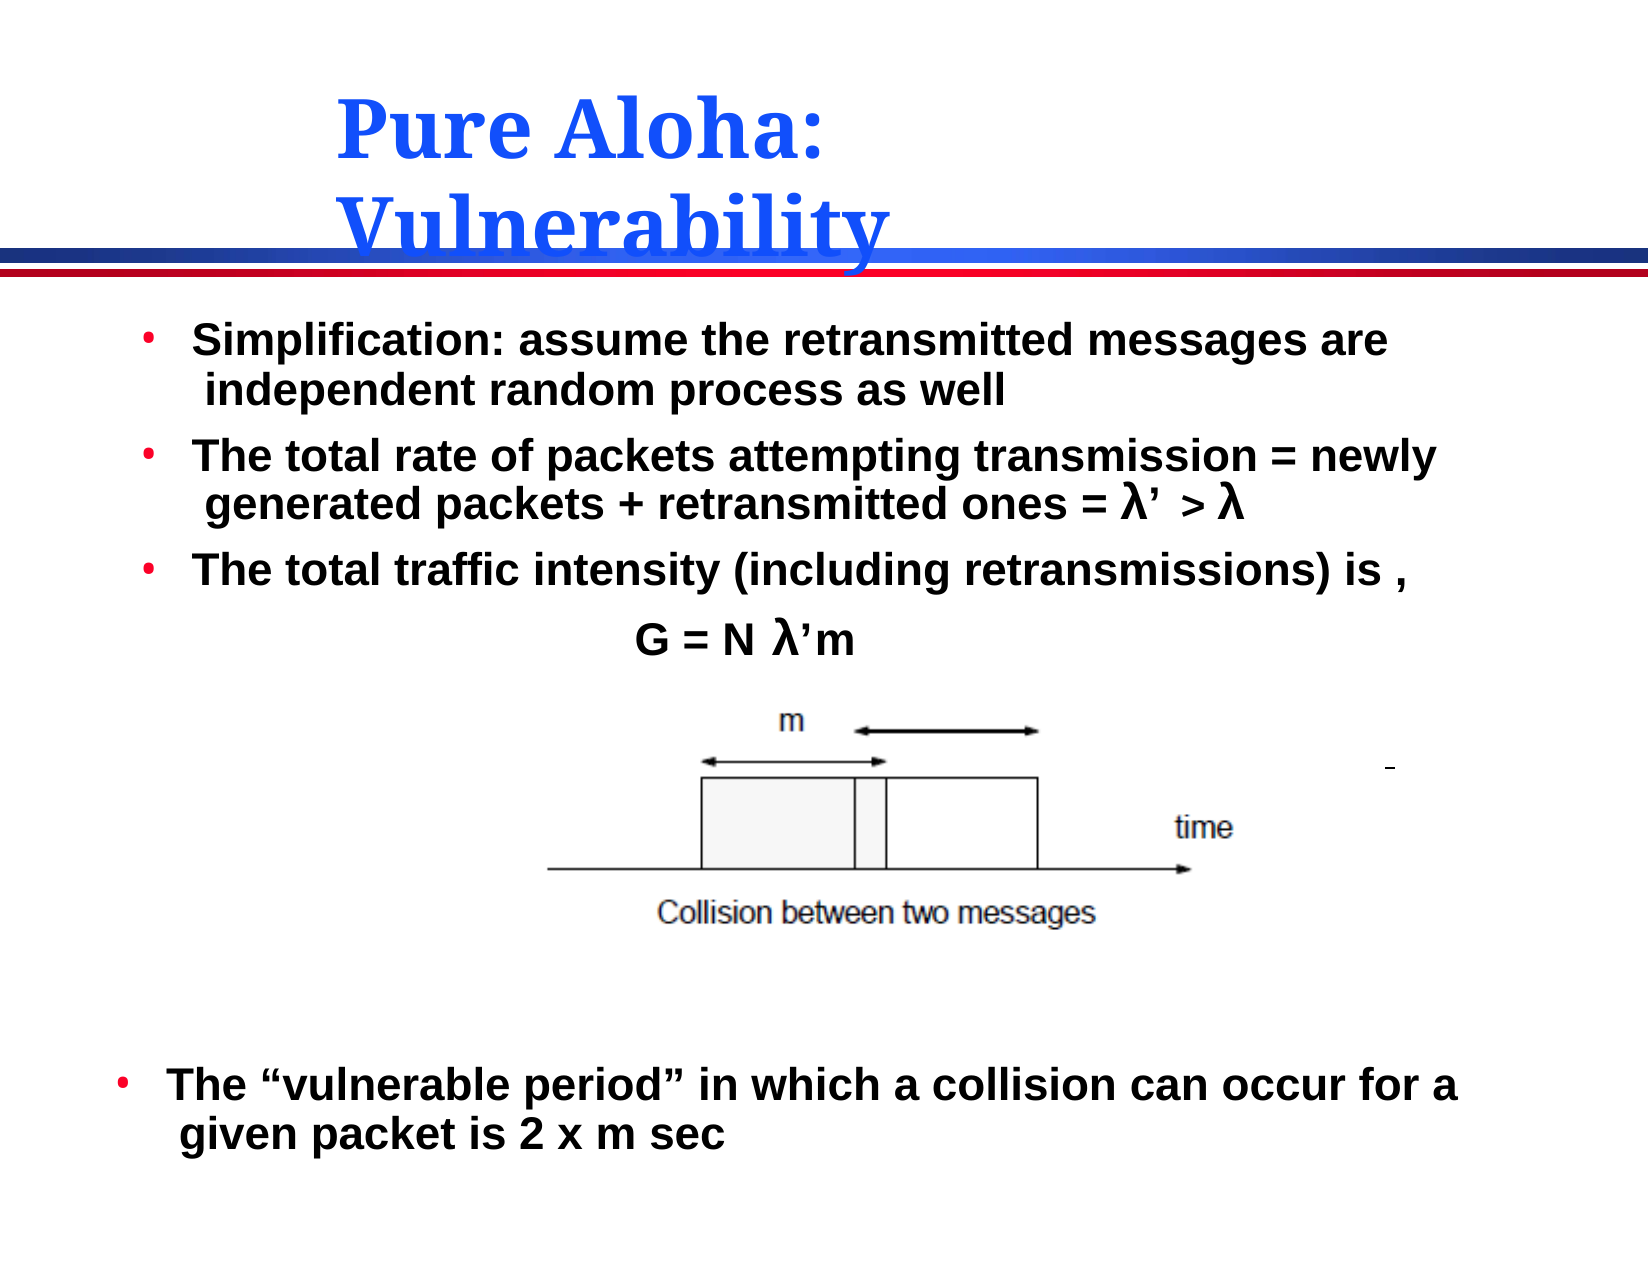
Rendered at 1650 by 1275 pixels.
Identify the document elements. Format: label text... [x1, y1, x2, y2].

picture [0, 248, 333, 263]
text_box G = N λ’m [632, 603, 900, 666]
title Pure Aloha: Vulnerability [333, 73, 1317, 289]
picture [485, 700, 1263, 930]
text_box The “vulnerable period” in which a collision can occur for a given packet is 2 x m sec [112, 721, 1461, 1159]
picture [0, 269, 333, 277]
text_box Simplification: assume the retransmitted messages are independent random process as well The total rate of packets attempting transmission = newly generated packets + retransmitted ones = λ’ > λ The total traffic intensity (including retransmissions) is , [138, 307, 1443, 595]
picture [1317, 248, 1648, 263]
picture [1317, 269, 1648, 277]
